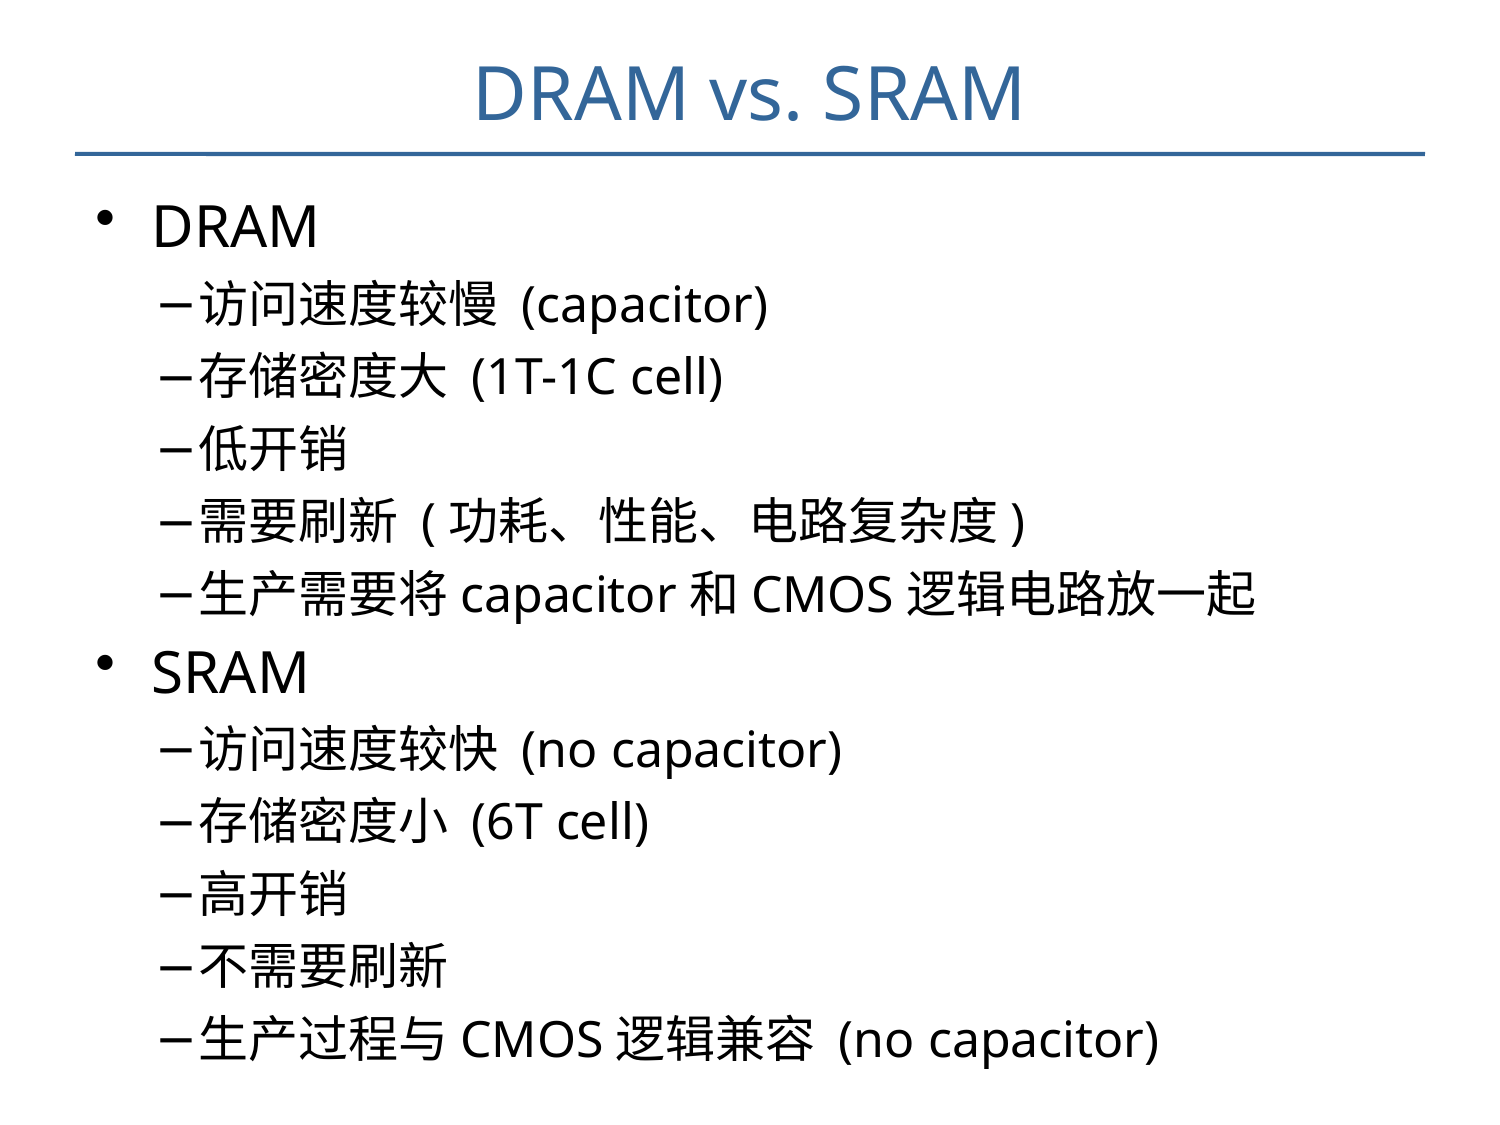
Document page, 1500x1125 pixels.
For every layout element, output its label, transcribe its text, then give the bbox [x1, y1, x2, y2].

list DRAM 访问速度较慢 (capacitor) 存储密度大 (1T-1C cell) 低开销 需要刷新 (功耗、性能、电路复杂度) 生产需要将capacitor和CMOS逻辑电路放一起 SRAM 访问速度较快 (no capacitor) 存储密度小 (6T cell) 高开销 不需要刷新 生产过程与CMOS逻辑兼容 (no capacitor) [80, 182, 1423, 1091]
title DRAM vs. SRAM [0, 34, 1500, 147]
